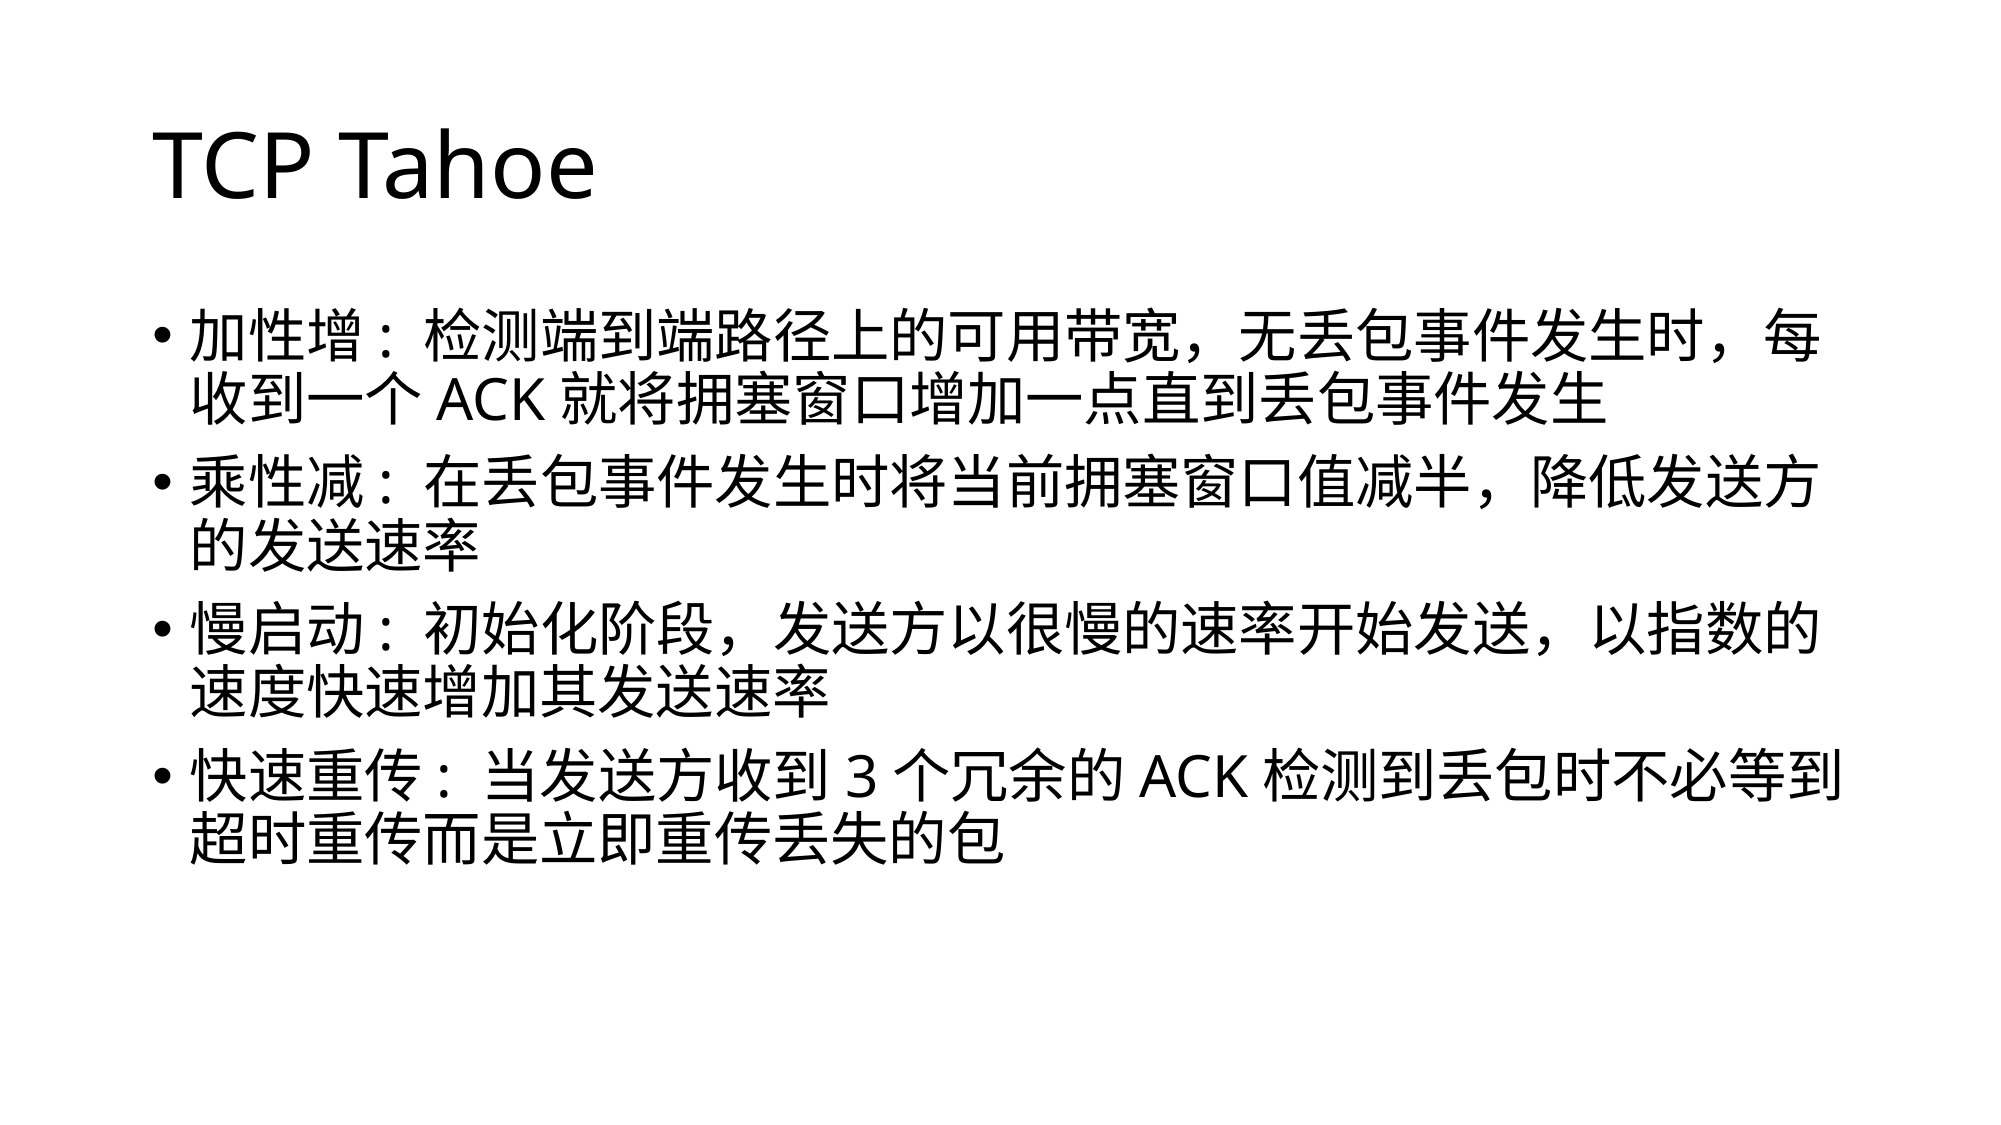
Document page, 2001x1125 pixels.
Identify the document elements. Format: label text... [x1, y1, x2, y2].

title TCP Tahoe [137, 59, 1863, 278]
list 加性增: 检测端到端路径上的可用带宽，无丢包事件发生时，每收到一个ACK就将拥塞窗口增加一点直到丢包事件发生 乘性减: 在丢包事件发生时将当前拥塞窗口值减半，降低发送方的发送速率 慢启动: 初始化阶段，发送方以很慢的速率开始发送，以指数的速度快速增加其发送速率 快速重传: 当发送方收到3个冗余的ACK检测到丢包时不必等到超时重传而是立即重传丢失的包 [137, 299, 1863, 1014]
